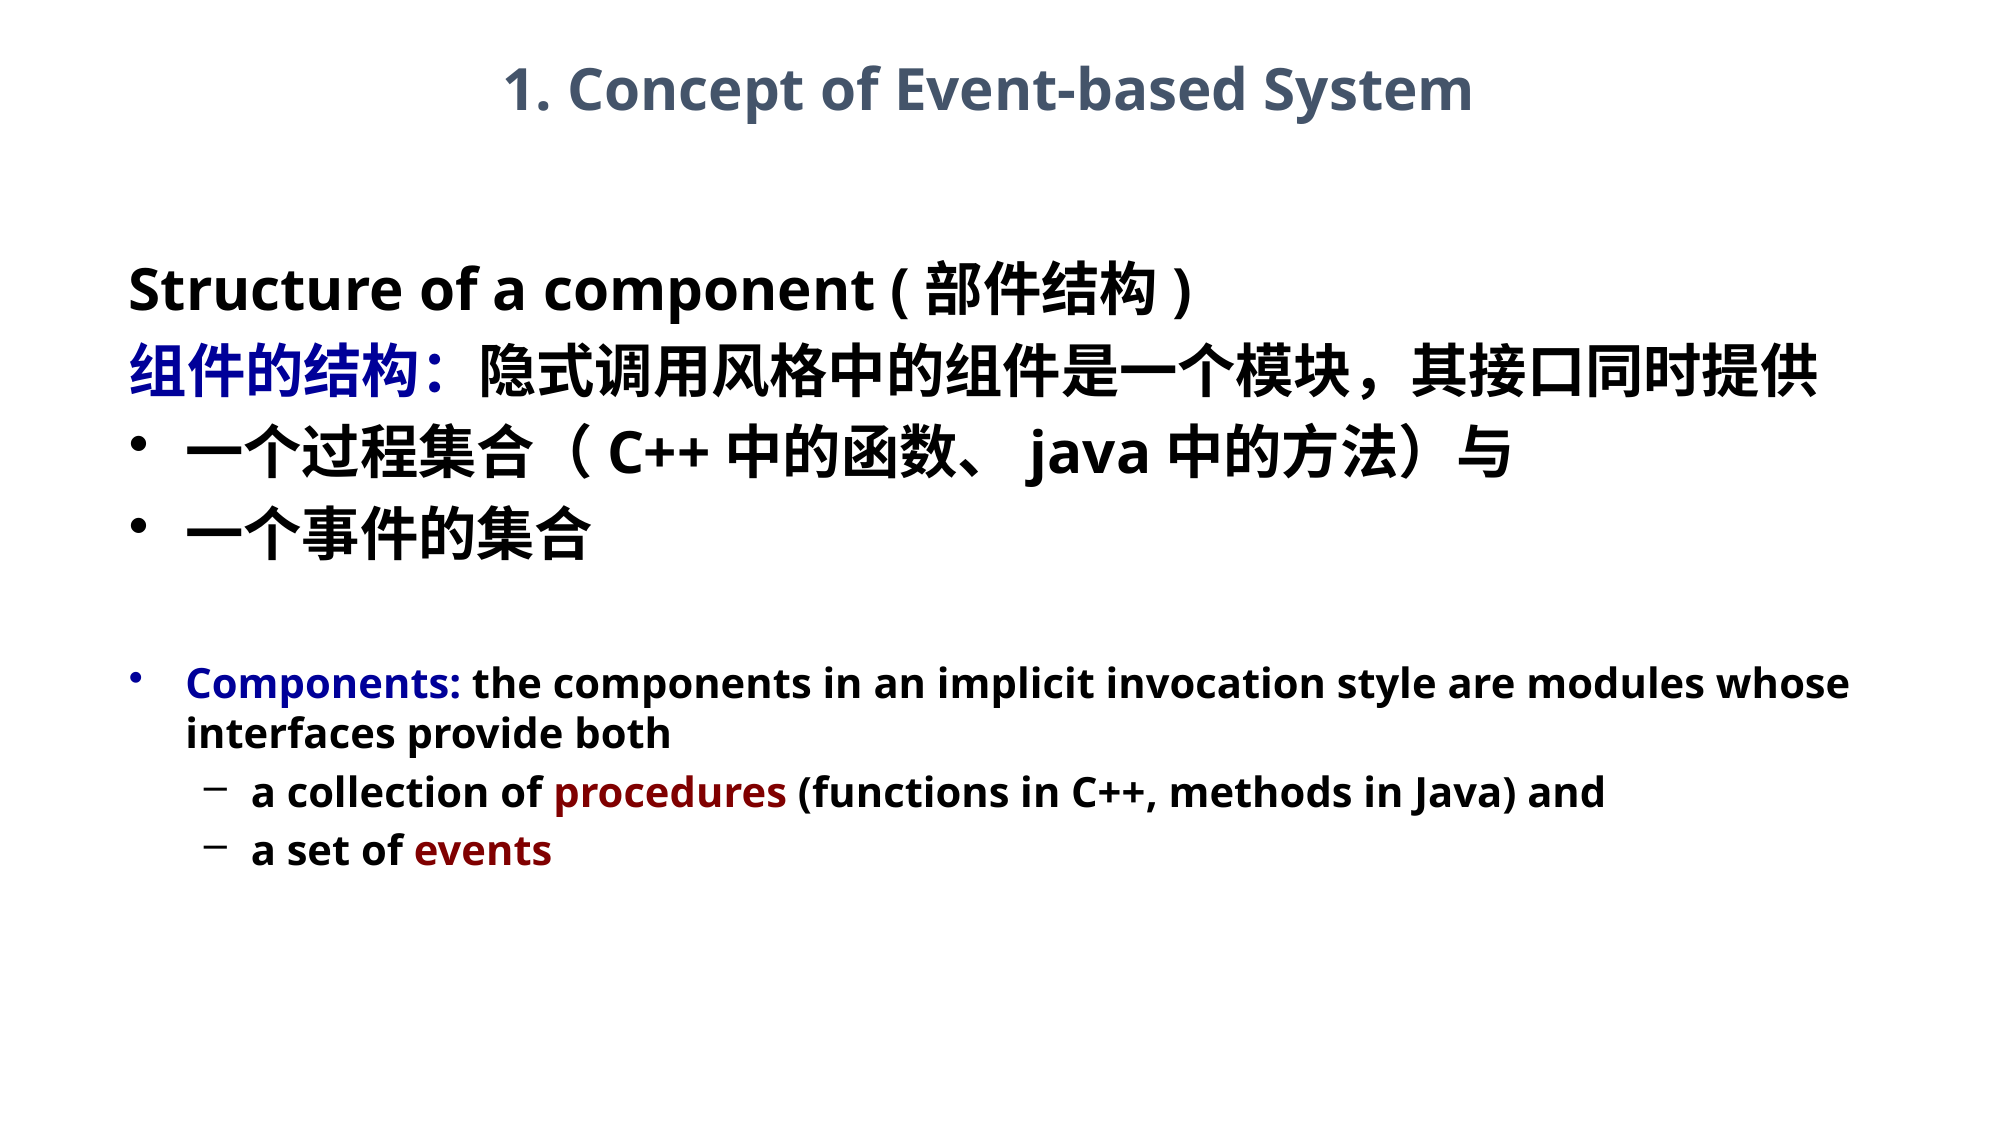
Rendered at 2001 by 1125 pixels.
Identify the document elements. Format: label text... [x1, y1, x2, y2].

text_box Structure of a component (部件结构) 组件的结构：隐式调用风格中的组件是一个模块，其接口同时提供 一个过程集合（C++中的函数、java中的方法）与 一个事件的集合 Components: the components in an implicit invocation style are modules whose interfaces provide both a collection of procedures (functions in C++, methods in Java) and a set of events [114, 244, 1927, 920]
text_box 1. Concept of Event-based System [303, 45, 1675, 138]
